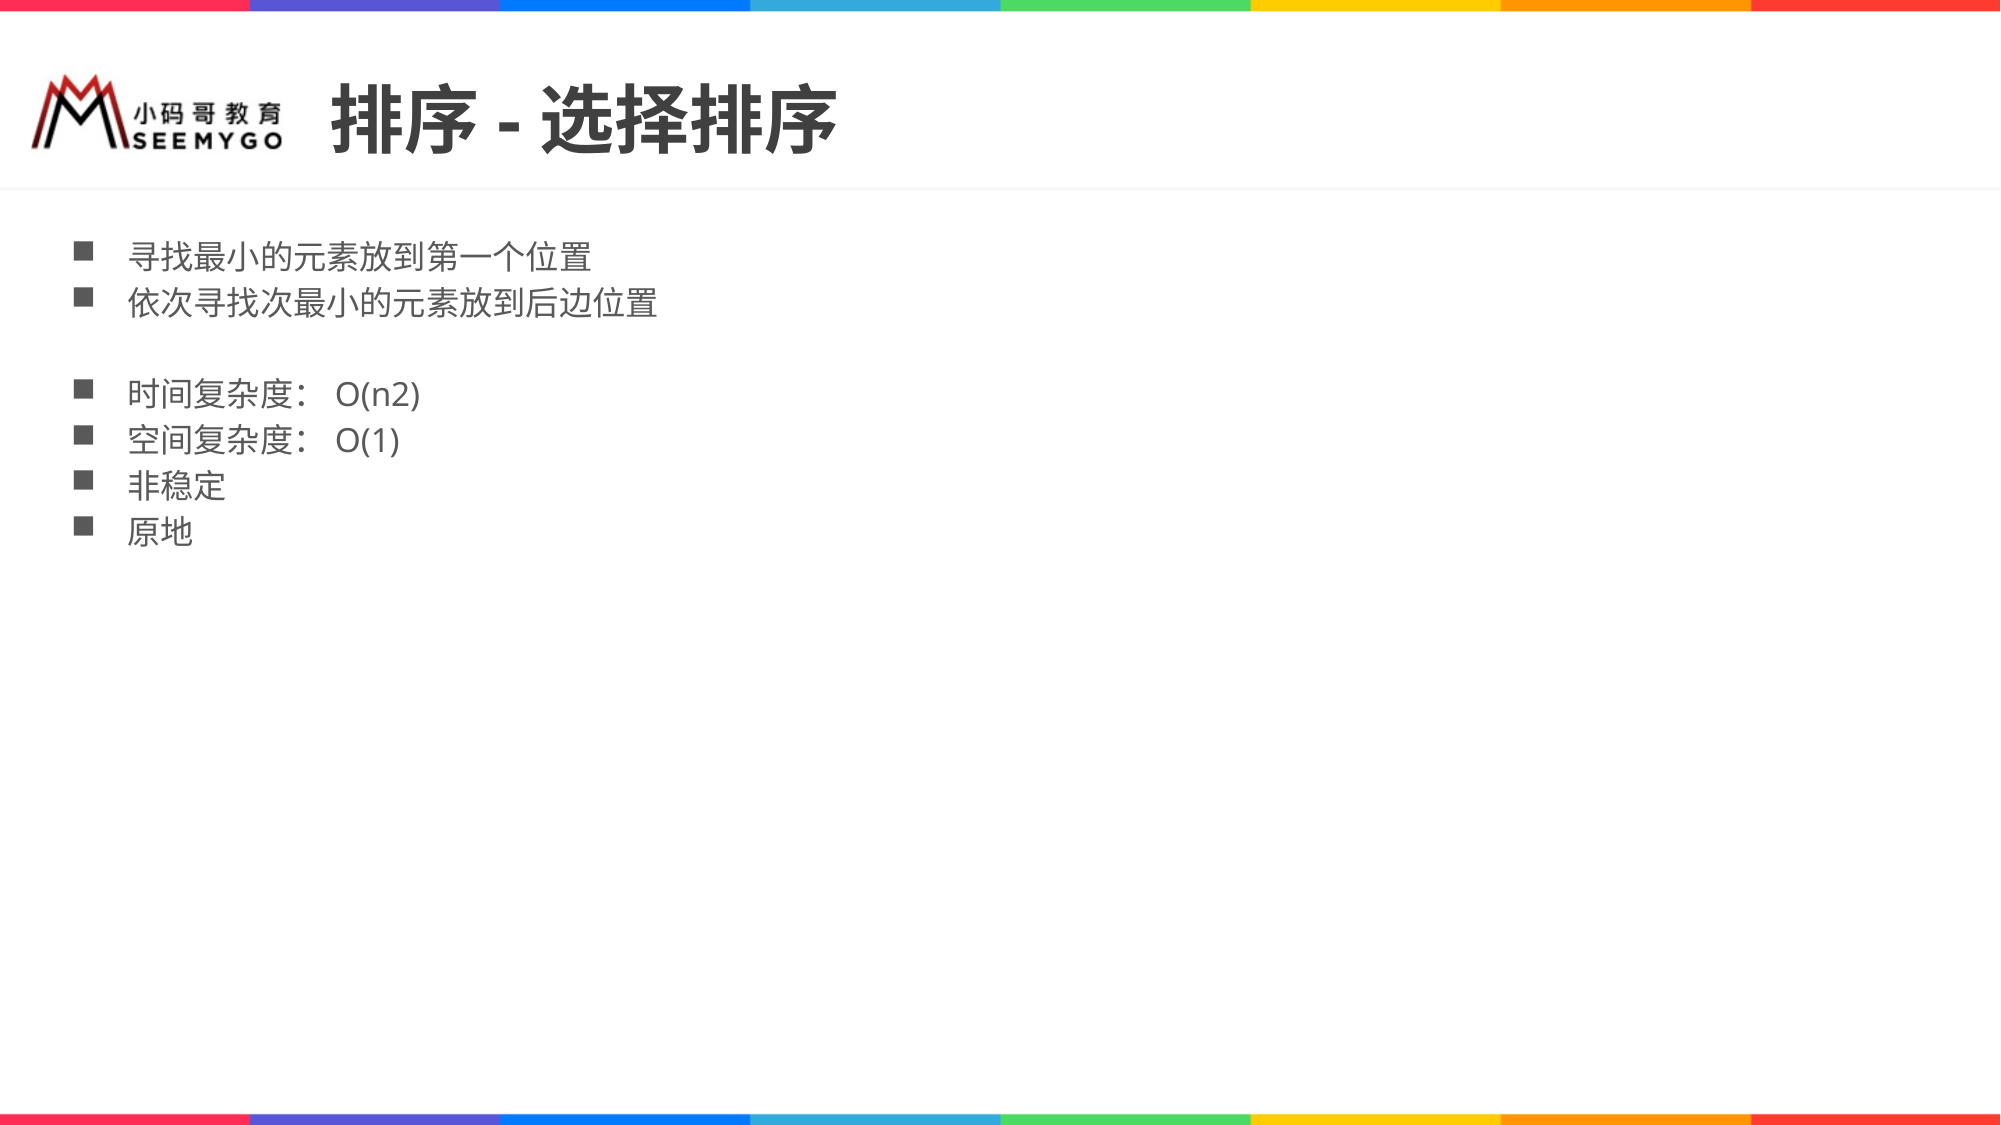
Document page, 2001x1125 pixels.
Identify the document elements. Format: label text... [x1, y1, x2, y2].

picture [0, 0, 2001, 1125]
text_box 寻找最小的元素放到第一个位置 依次寻找次最小的元素放到后边位置 时间复杂度：O(n2) 空间复杂度：O(1) 非稳定 原地 [56, 222, 1968, 1075]
title 排序-选择排序 [314, 64, 1968, 182]
